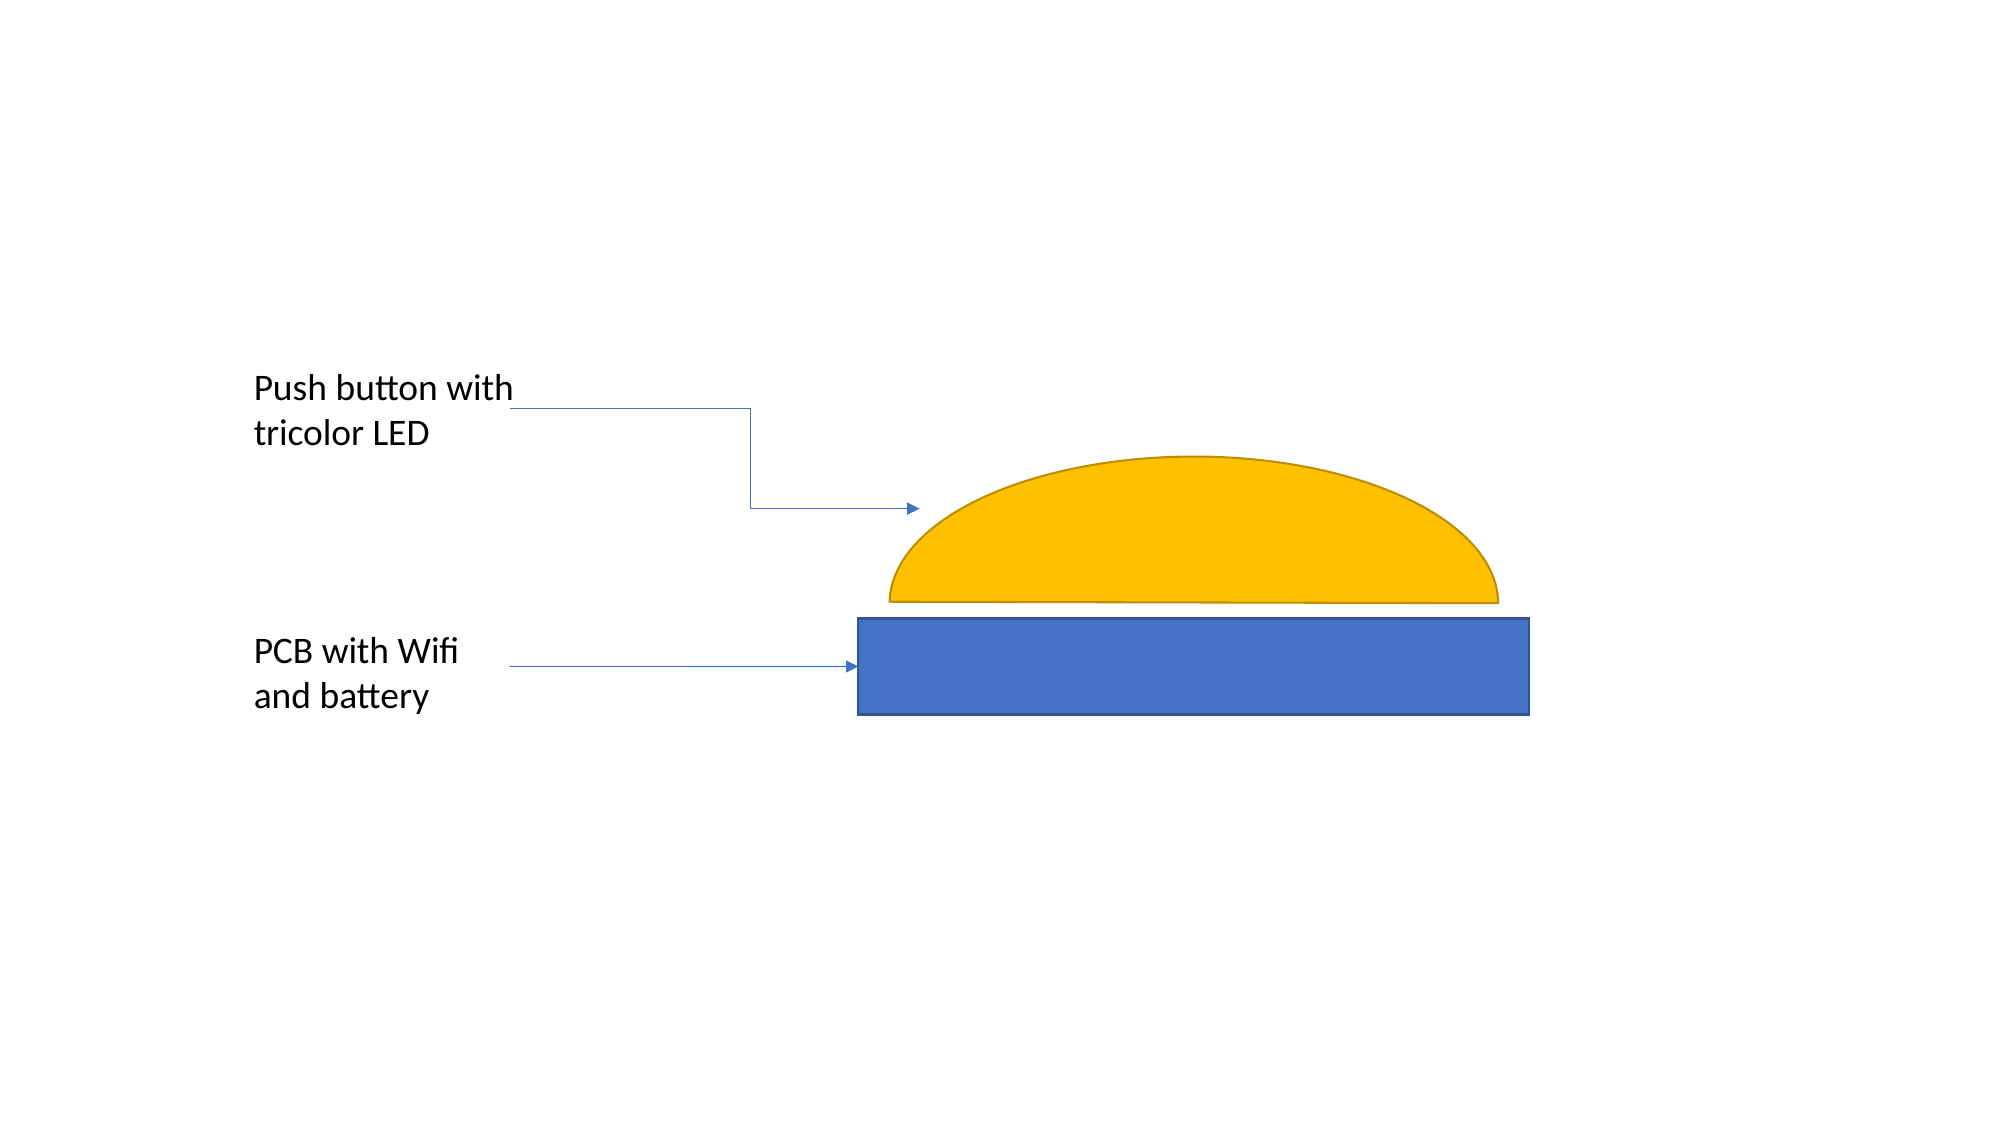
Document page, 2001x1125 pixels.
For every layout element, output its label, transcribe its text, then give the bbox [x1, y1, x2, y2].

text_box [581, 408, 920, 509]
text_box Push button with tricolor LED [239, 355, 536, 460]
text_box PCB with Wifi and battery [239, 618, 536, 724]
text_box [888, 455, 1500, 605]
text_box [857, 617, 1530, 716]
